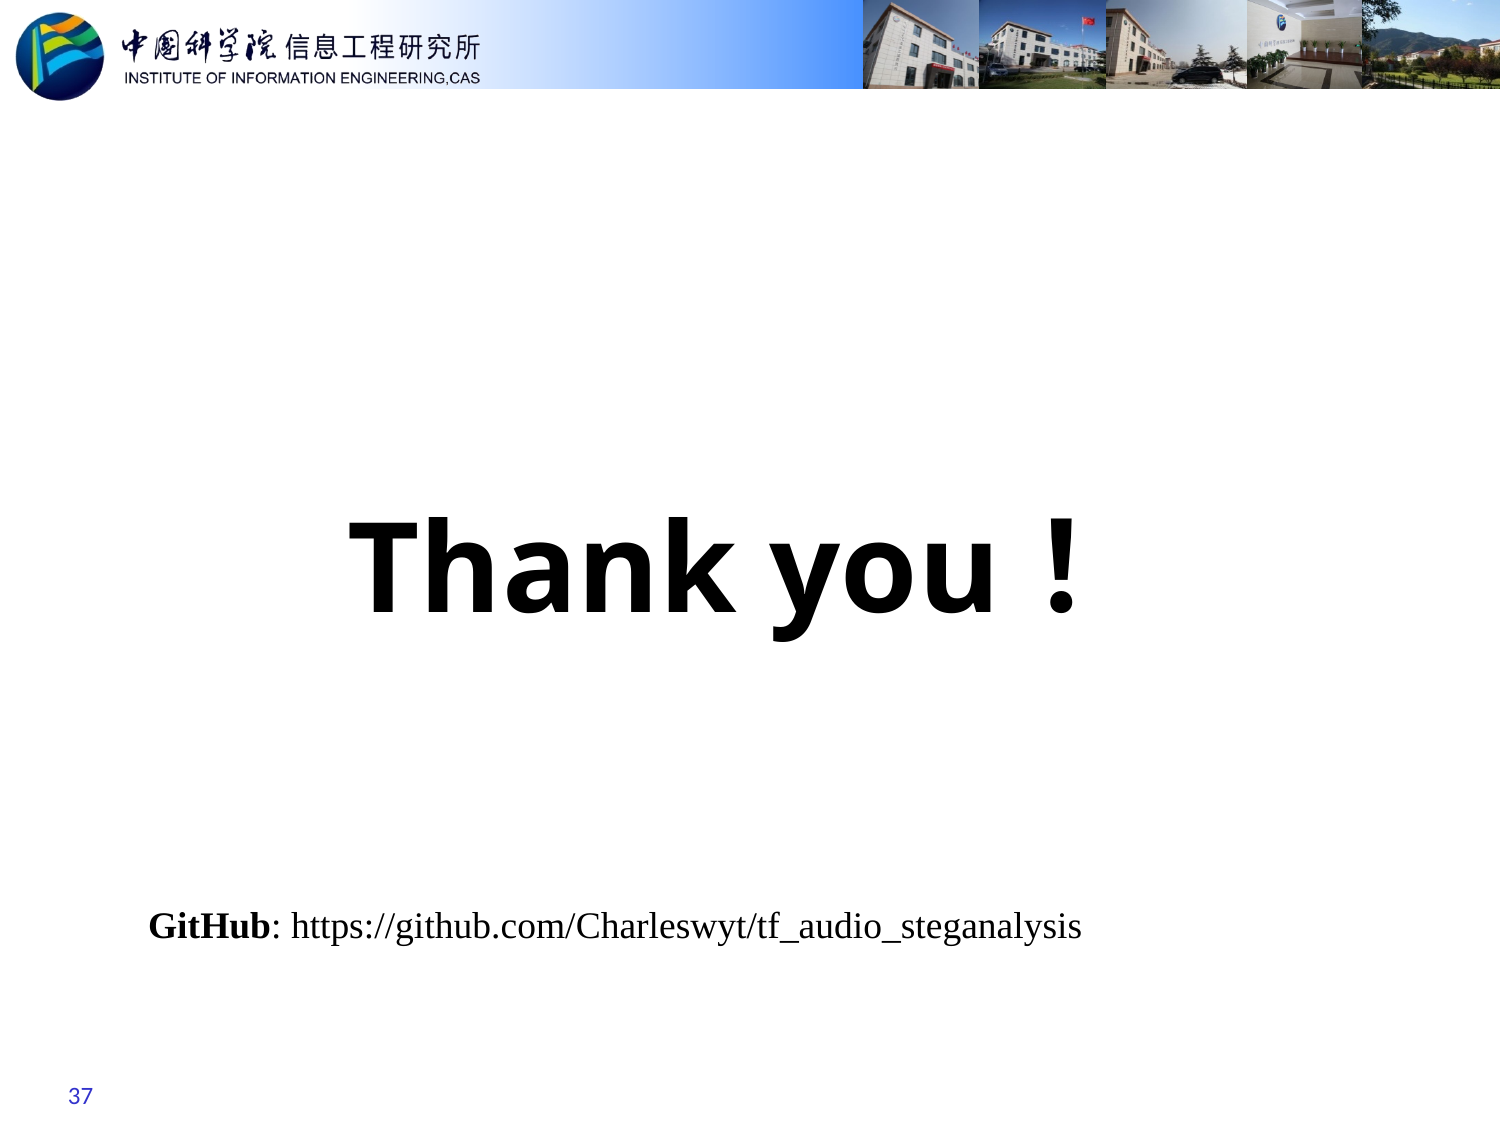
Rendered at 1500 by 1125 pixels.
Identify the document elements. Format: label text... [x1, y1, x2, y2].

title Thank you！ [76, 479, 1427, 610]
picture [863, 0, 1500, 89]
text_box GitHub: https://github.com/Charleswyt/tf_audio_steganalysis [133, 864, 1268, 954]
picture [1, 0, 491, 111]
